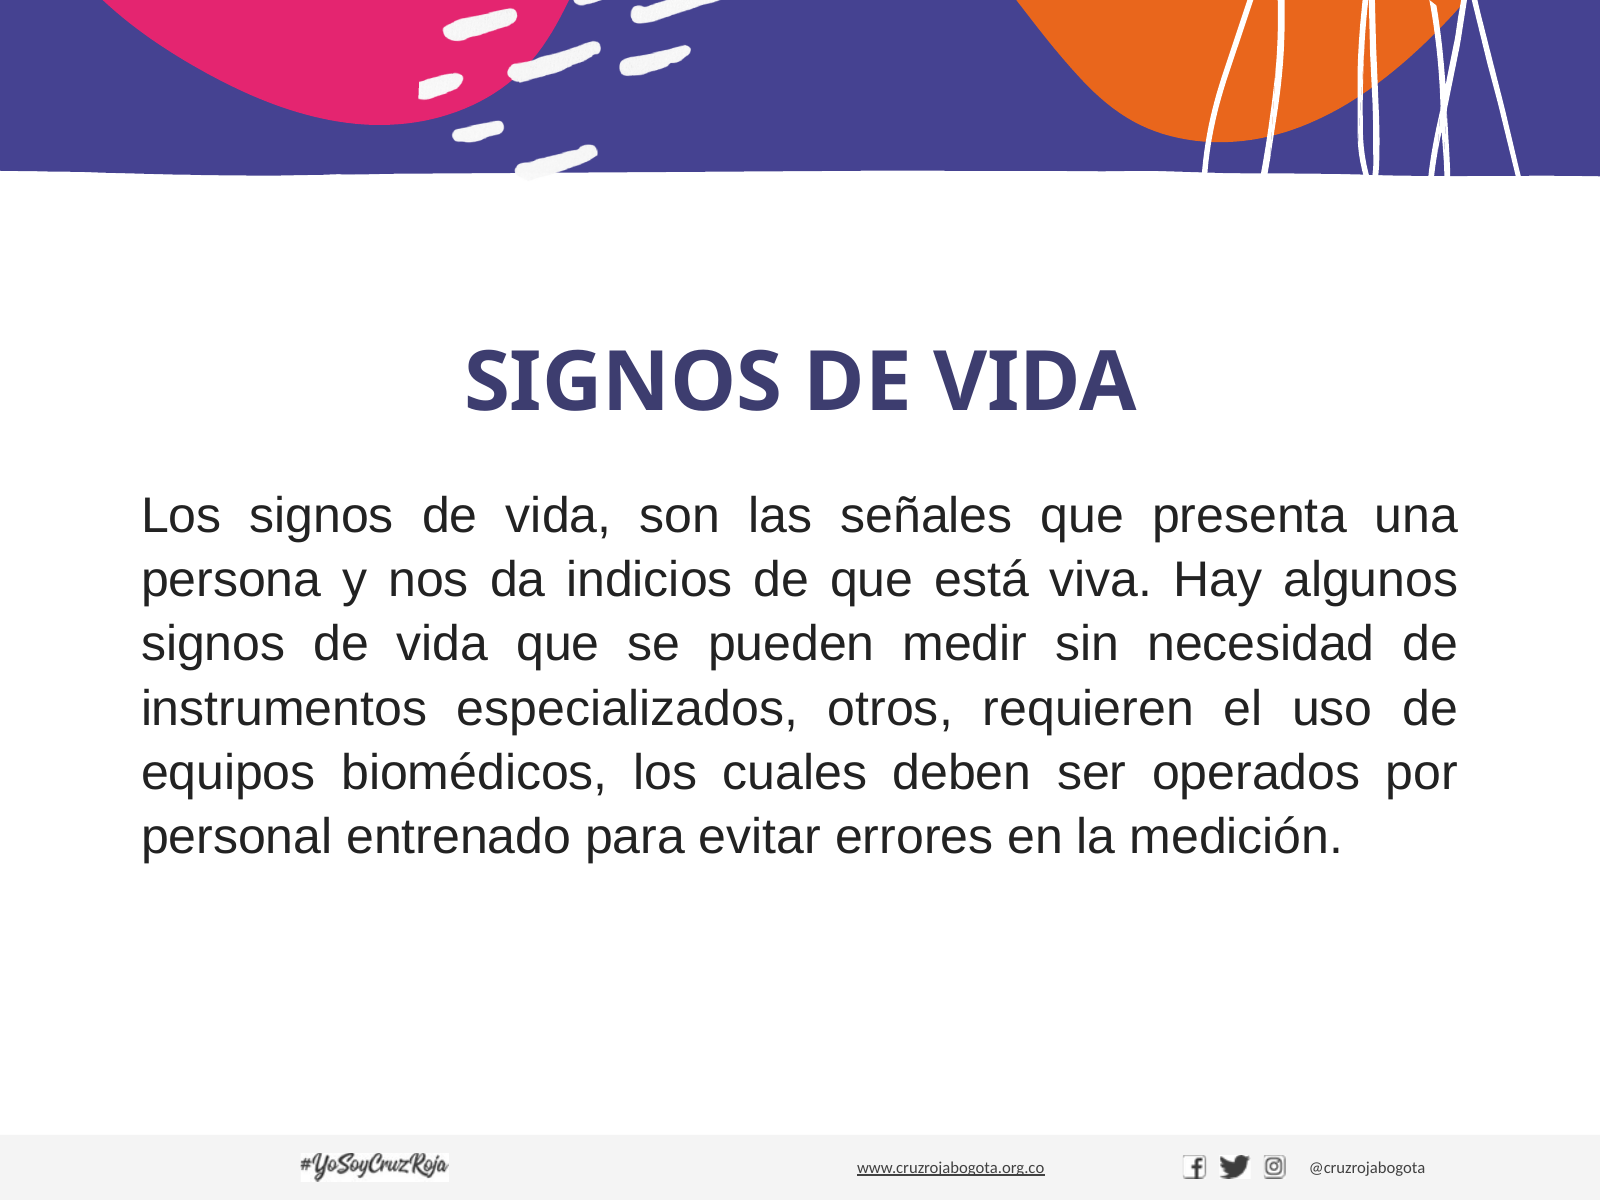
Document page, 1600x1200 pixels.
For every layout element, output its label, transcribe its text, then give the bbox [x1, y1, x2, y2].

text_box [0, 1134, 1600, 1200]
text_box Los signos de vida, son las señales que presenta una persona y nos da indicios de que está viva. Hay algunos signos de vida que se pueden medir sin necesidad de instrumentos especializados, otros, requieren el uso de equipos biomédicos, los cuales deben ser operados por personal entrenado para evitar errores en la medición. [126, 470, 1474, 957]
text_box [0, 0, 1600, 201]
title SIGNOS DE VIDA [126, 325, 1474, 470]
